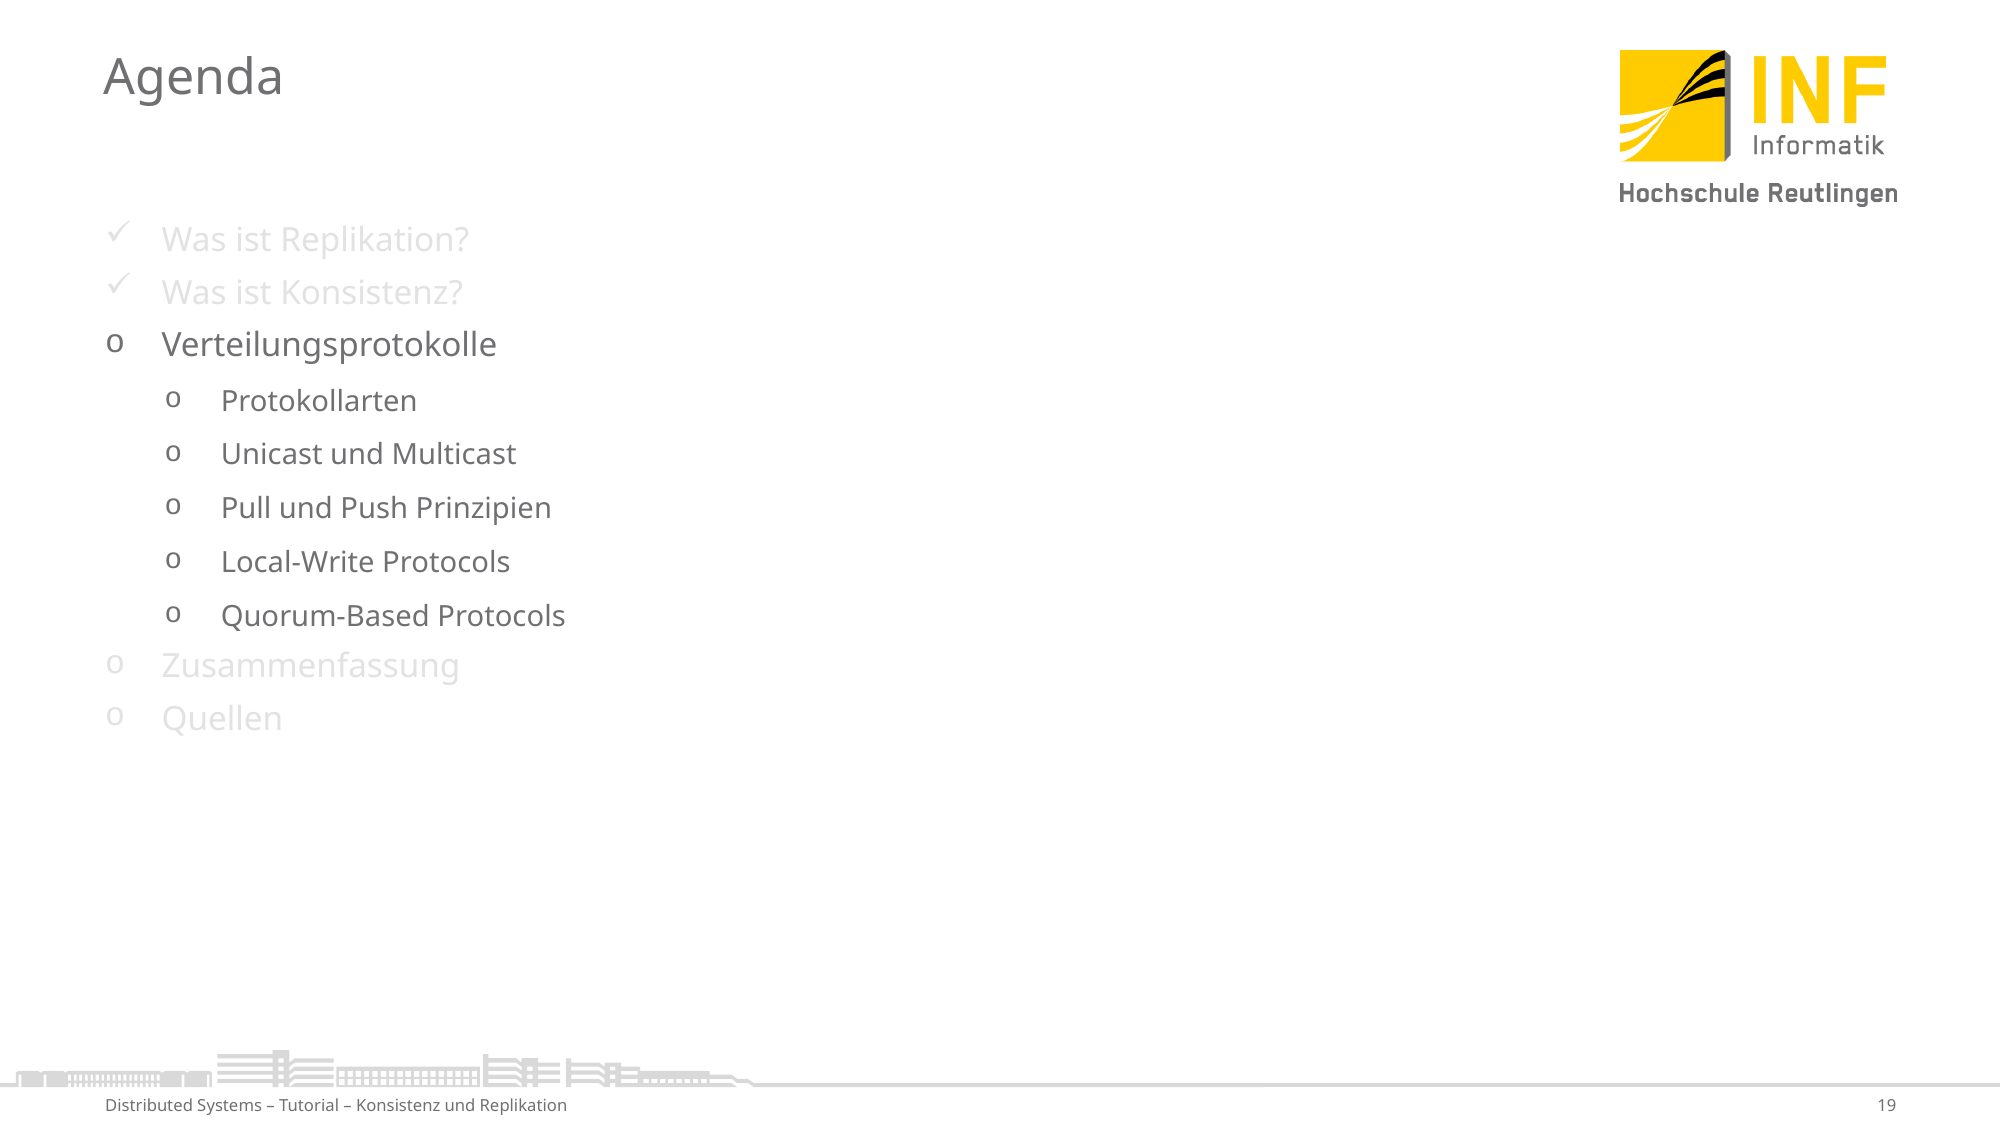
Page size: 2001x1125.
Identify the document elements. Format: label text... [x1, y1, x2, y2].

list Was ist Replikation? Was ist Konsistenz? Verteilungsprotokolle Protokollarten Unicast und Multicast Pull und Push Prinzipien Local-Write Protocols Quorum-Based Protocols Zusammenfassung Quellen [105, 218, 1897, 1011]
footer Distributed Systems – Tutorial – Konsistenz und Replikation [105, 1087, 1576, 1125]
picture [1620, 50, 1897, 207]
slide_number 19 [1752, 1087, 1897, 1125]
title Agenda [103, 51, 1473, 164]
